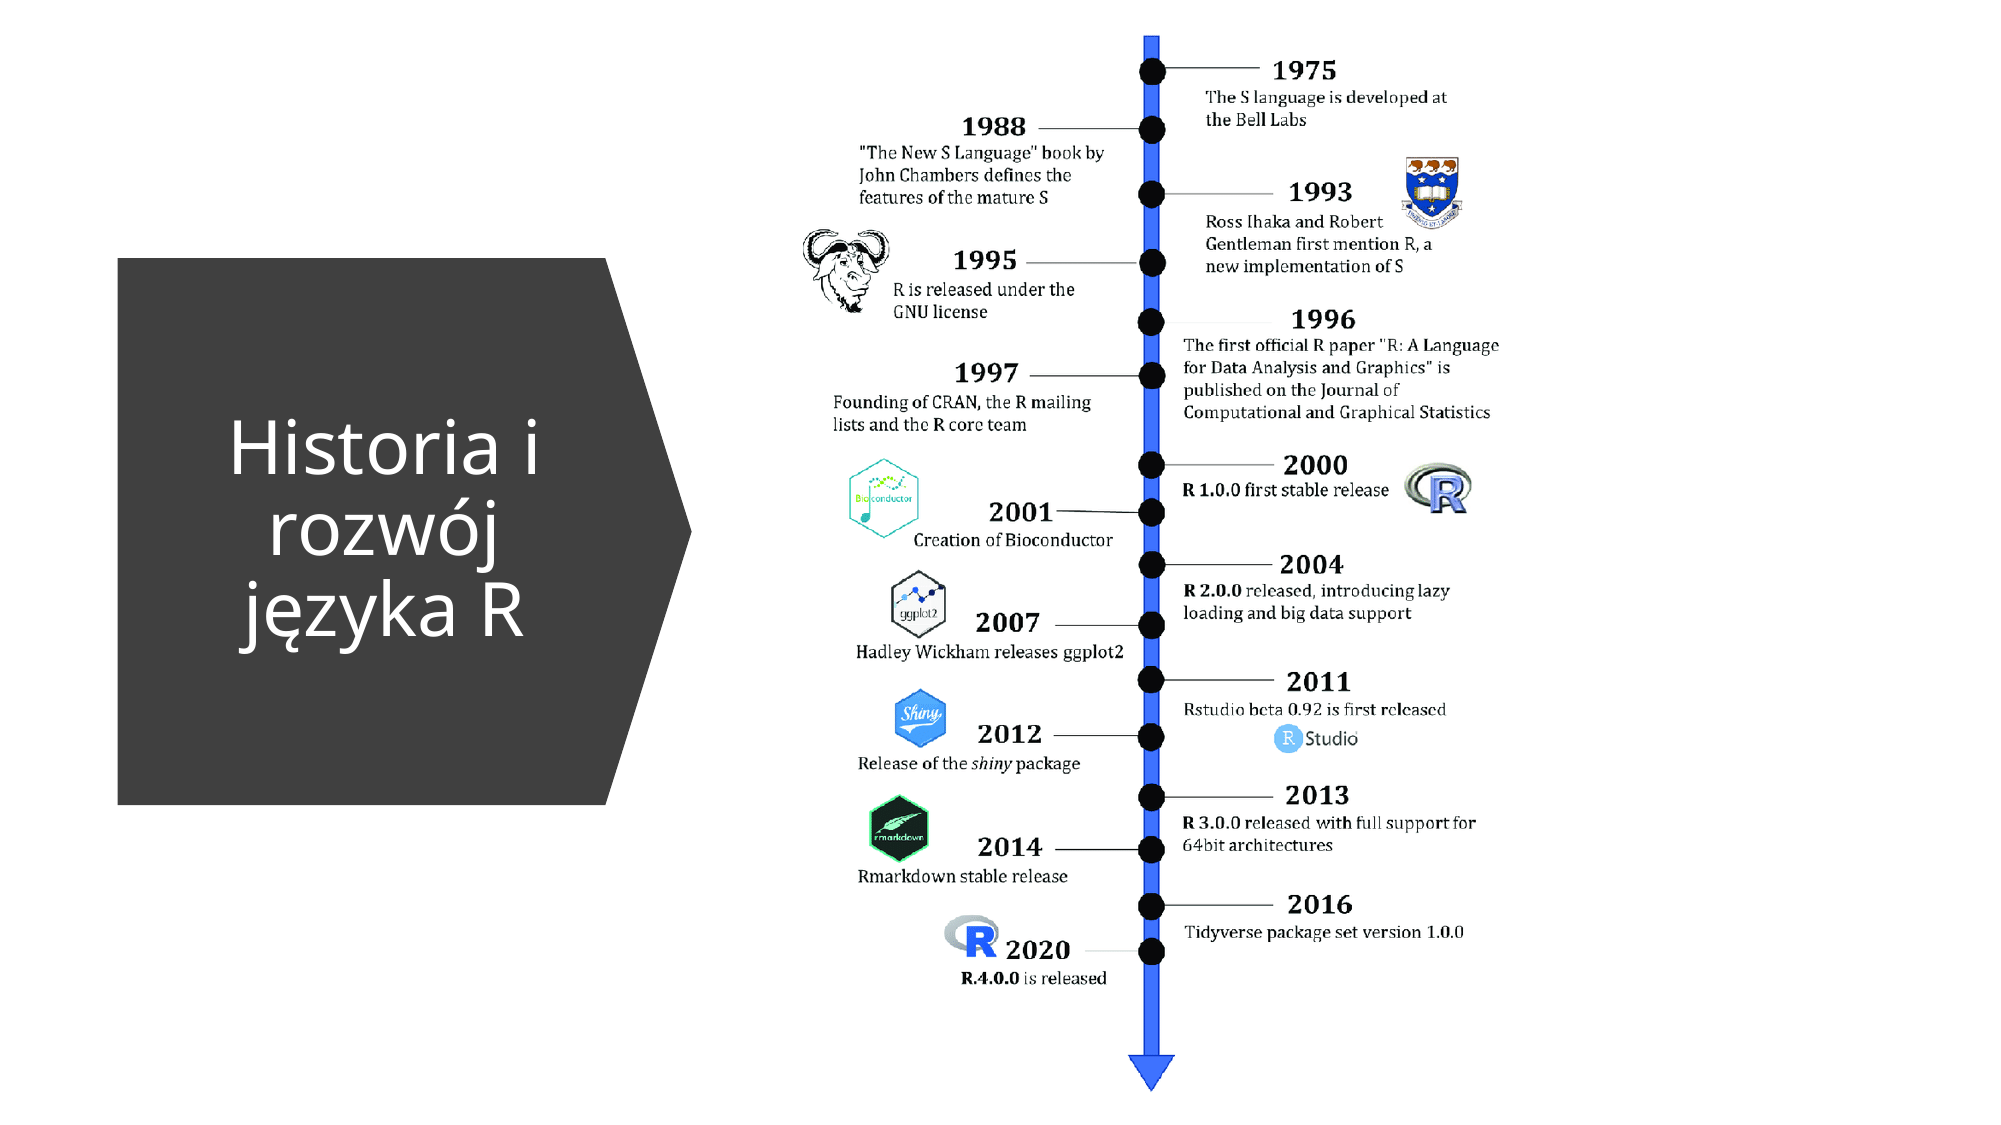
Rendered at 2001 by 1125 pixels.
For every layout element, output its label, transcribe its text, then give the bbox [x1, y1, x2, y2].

title Historia i rozwój języka R [168, 322, 601, 741]
text_box [116, 256, 694, 807]
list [791, 24, 1510, 1101]
